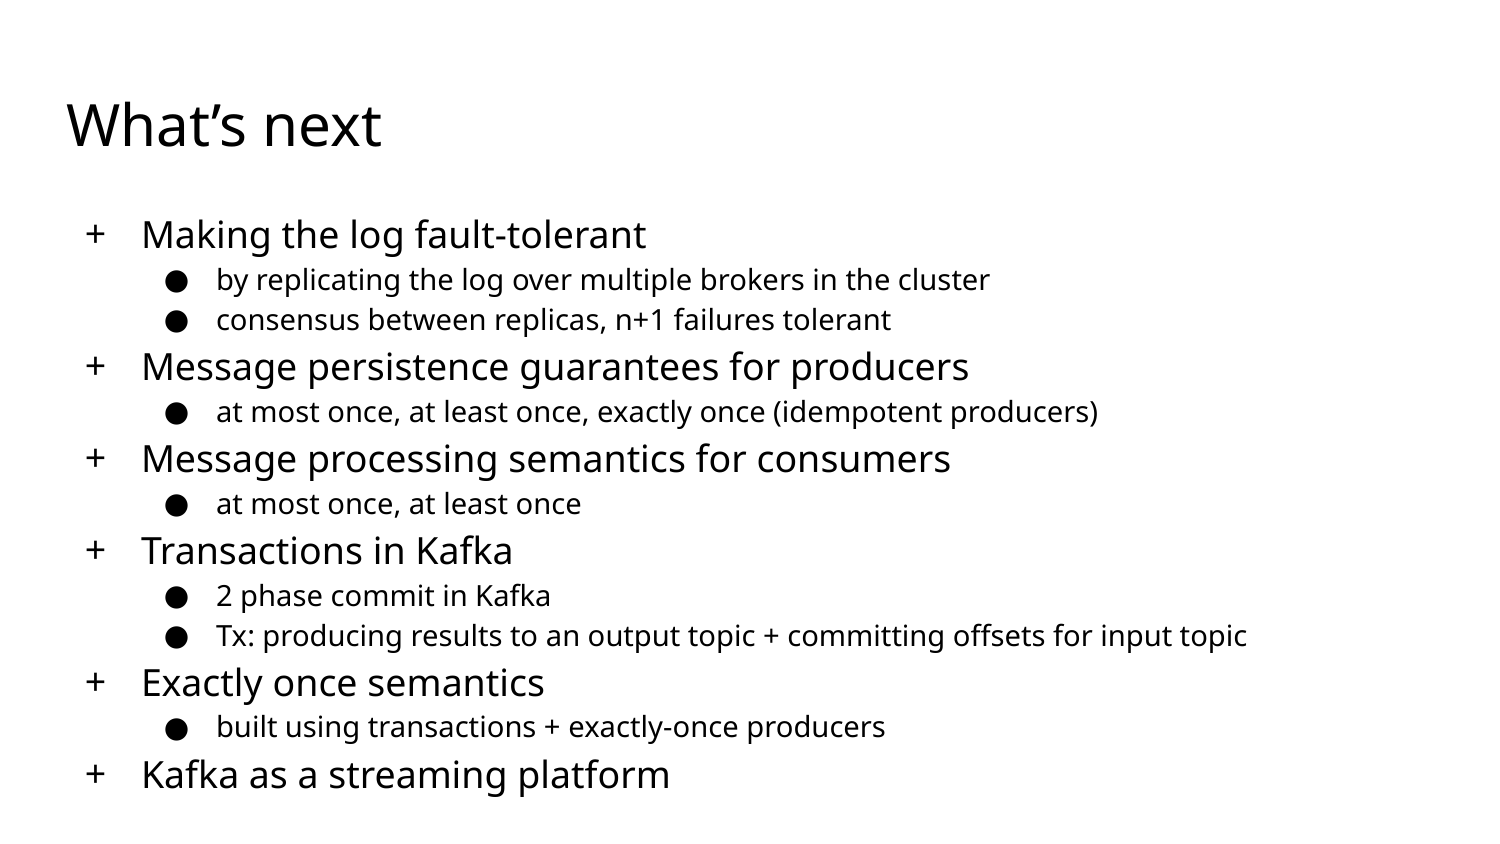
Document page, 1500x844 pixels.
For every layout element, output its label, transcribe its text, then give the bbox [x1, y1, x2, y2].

list Making the log fault-tolerant by replicating the log over multiple brokers in the cluster consensus between replicas, n+1 failures tolerant Message persistence guarantees for producers at most once, at least once, exactly once (idempotent producers) Message processing semantics for consumers at most once, at least once Transactions in Kafka 2 phase commit in Kafka Tx: producing results to an output topic + committing offsets for input topic Exactly once semantics built using transactions + exactly-once producers Kafka as a streaming platform [51, 189, 1449, 844]
title What’s next [51, 72, 1449, 167]
